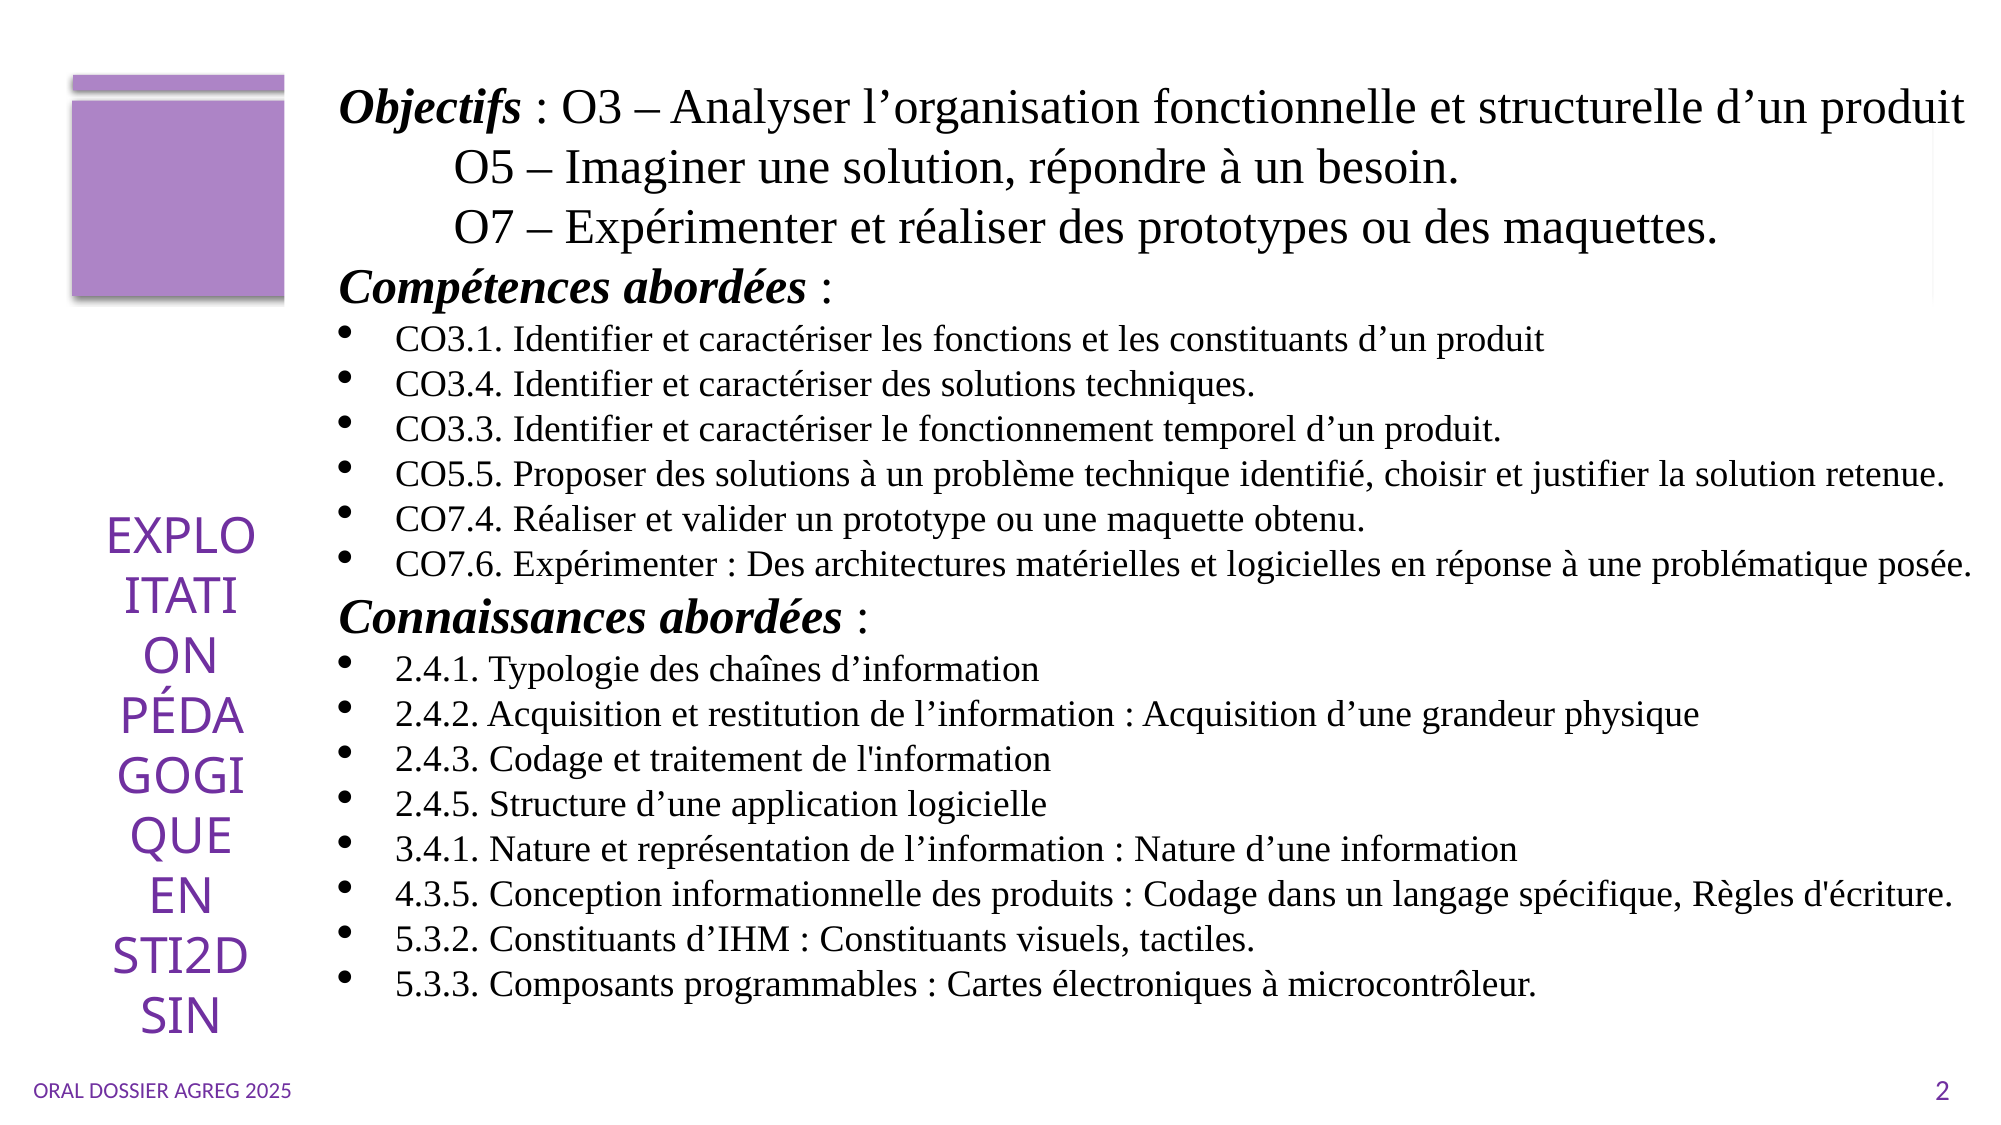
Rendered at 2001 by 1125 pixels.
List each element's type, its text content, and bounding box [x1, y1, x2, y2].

slide_number 2 [1920, 1058, 1994, 1119]
title Exploitation pédagogique en STI2D SIN [98, 296, 265, 1058]
text_box [283, 65, 1934, 353]
footer Oral dossier Agreg 2025 [18, 1058, 350, 1119]
text_box Objectifs : O3 – Analyser l’organisation fonctionnelle et structurelle d’un produit O5 – Imaginer une solution, répondre à un besoin. O7 – Expérimenter et réaliser des prototypes ou des maquettes. Compétences abordées : CO3.1. Identifier et caractériser les fonctions et les constituants d’un produit CO3.4. Identifier et caractériser des solutions techniques. CO3.3. Identifier et caractériser le fonctionnement temporel d’un produit. CO5.5. Proposer des solutions à un problème technique identifié, choisir et justifier la solution retenue. CO7.4. Réaliser et valider un prototype ou une maquette obtenu. CO7.6. Expérimenter : Des architectures matérielles et logicielles en réponse à une problématique posée. Connaissances abordées : 2.4.1. Typologie des chaînes d’information 2.4.2. Acquisition et restitution de l’information : Acquisition d’une grandeur physique 2.4.3. Codage et traitement de l'information 2.4.5. Structure d’une application logicielle 3.4.1. Nature et représentation de l’information : Nature d’une information 4.3.5. Conception informationnelle des produits : Codage dans un langage spécifique, Règles d'écriture. 5.3.2. Constituants d’IHM : Constituants visuels, tactiles. 5.3.3. Composants programmables : Cartes électroniques à microcontrôleur. [324, 66, 1994, 1012]
